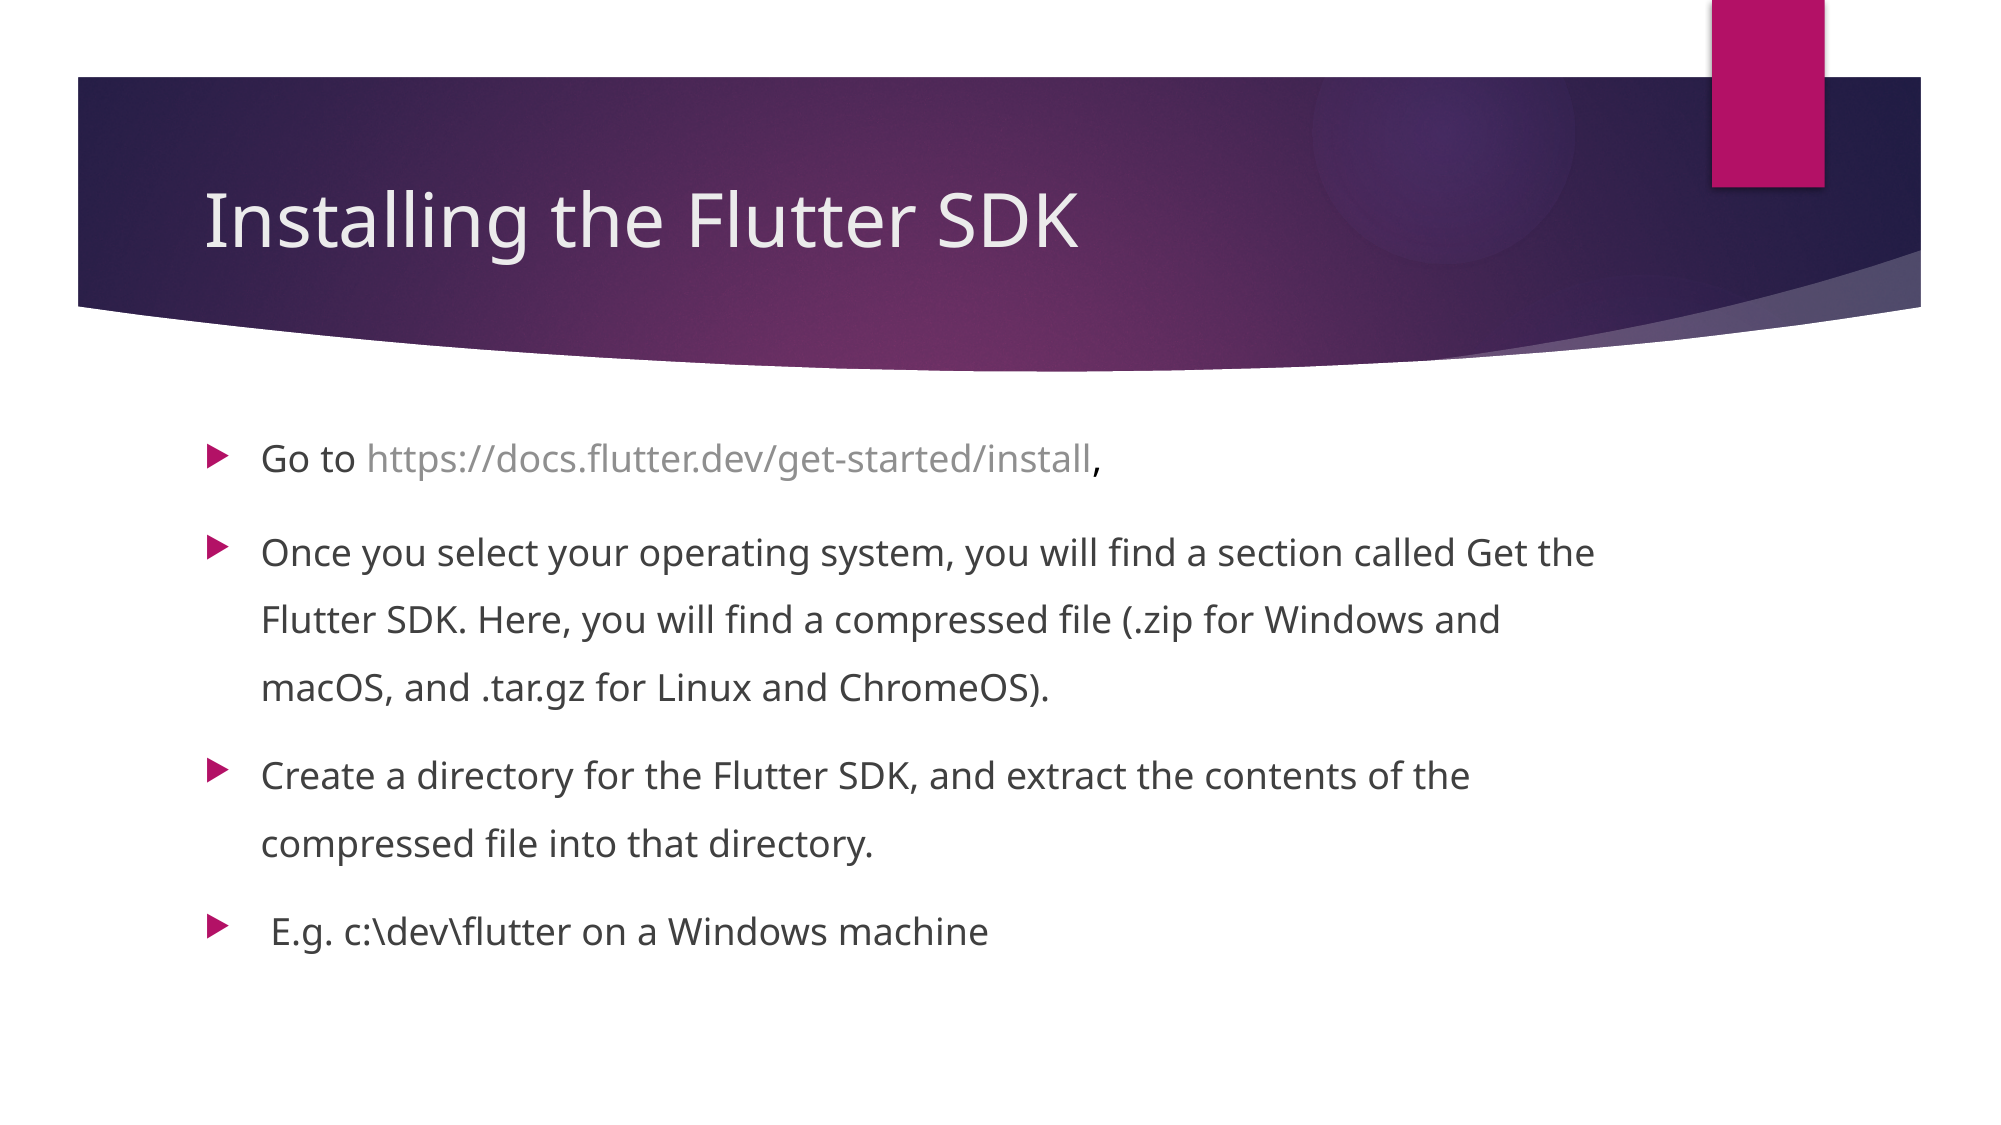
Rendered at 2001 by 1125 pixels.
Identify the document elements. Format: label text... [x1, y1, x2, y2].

title Installing the Flutter SDK [189, 159, 1627, 276]
list Go to https://docs.flutter.dev/get-started/install, Once you select your operating system, you will find a section called Get the Flutter SDK. Here, you will find a compressed file (.zip for Windows and macOS, and .tar.gz for Linux and ChromeOS). Create a directory for the Flutter SDK, and extract the contents of the compressed file into that directory. E.g. c:\dev\flutter on a Windows machine [189, 427, 1638, 988]
